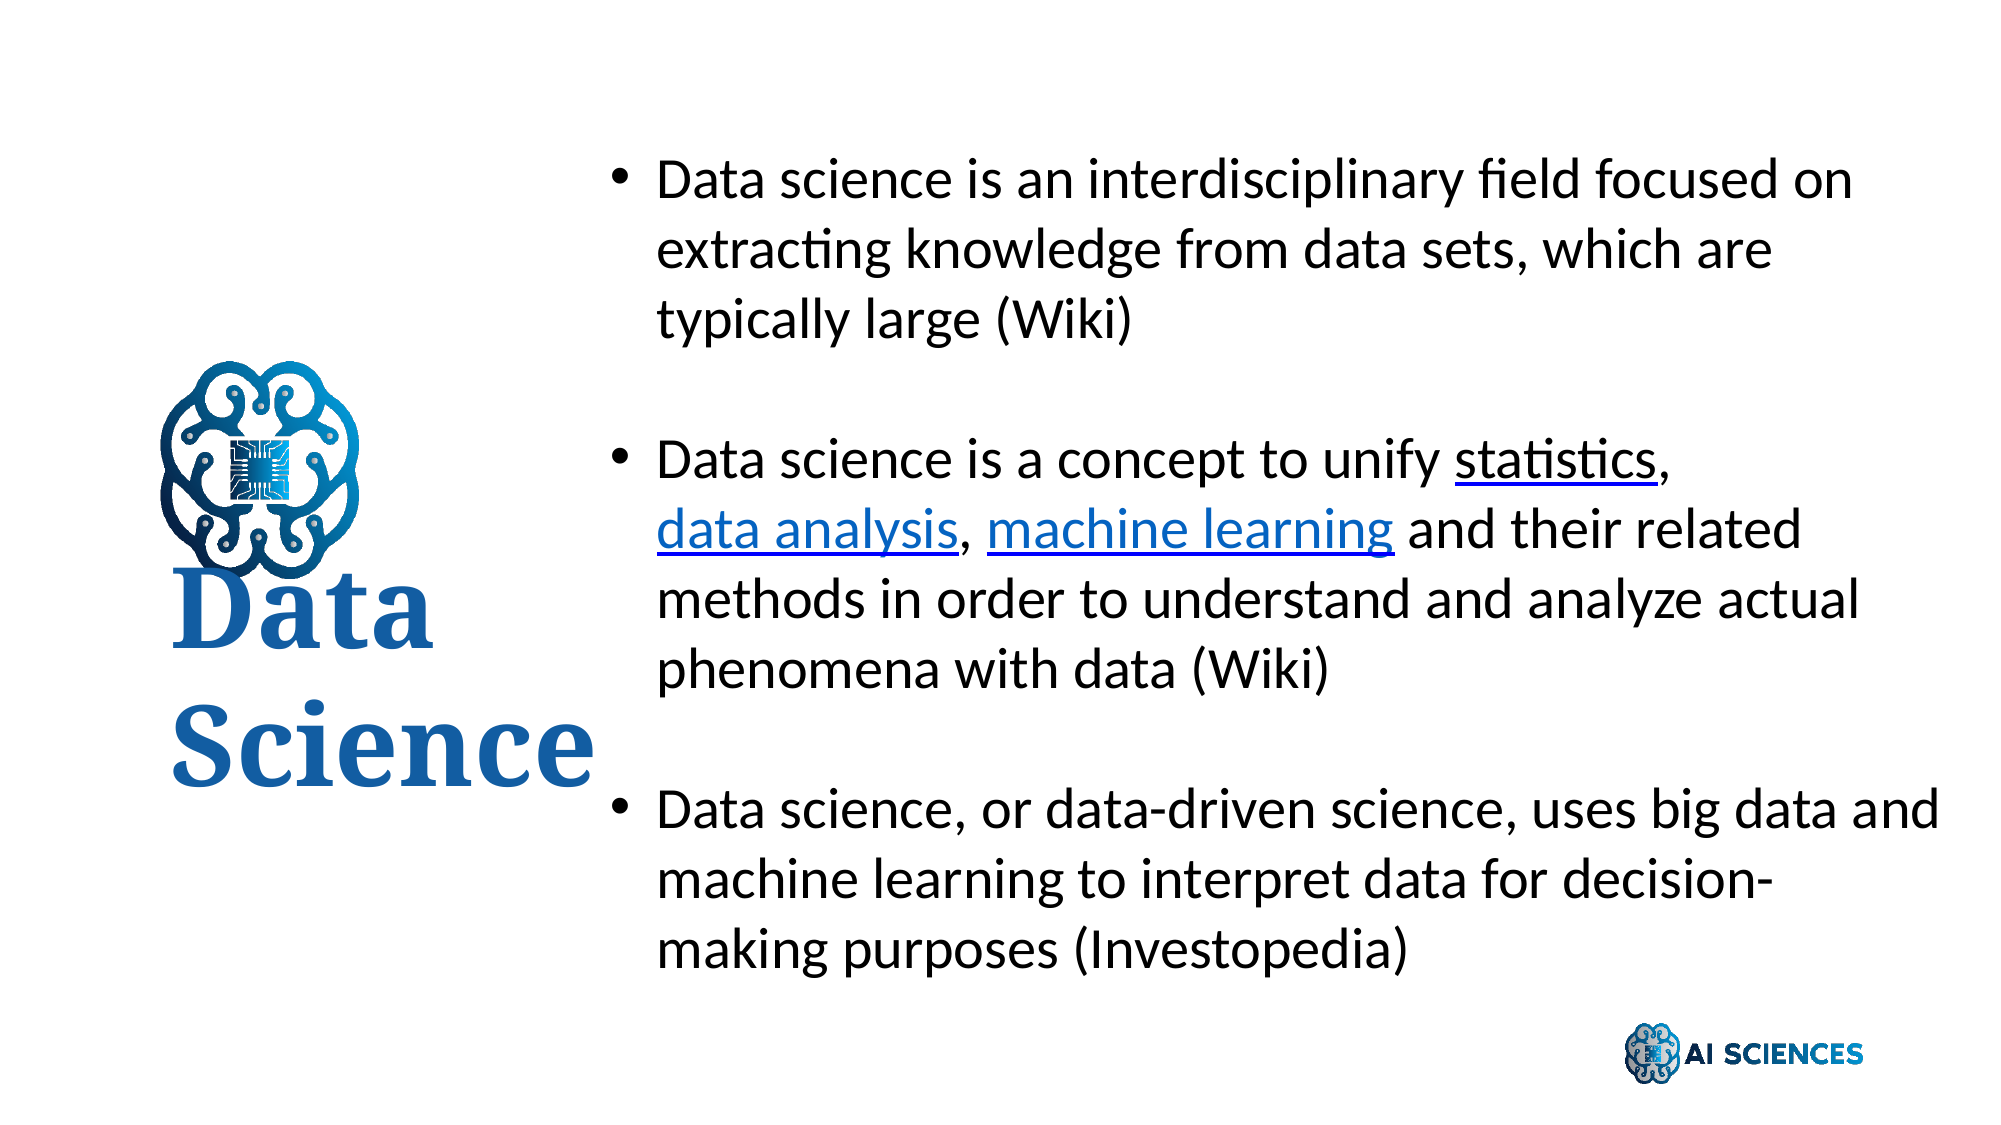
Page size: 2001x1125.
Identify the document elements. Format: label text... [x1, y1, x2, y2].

text_box Data science is an interdisciplinary field focused on extracting knowledge from data sets, which are typically large (Wiki) Data science is a concept to unify statistics, data analysis, machine learning and their related methods in order to understand and analyze actual phenomena with data (Wiki) Data science, or data-driven science, uses big data and machine learning to interpret data for decision-making purposes (Investopedia) [595, 132, 1961, 1058]
title Data Science [155, 248, 595, 822]
picture [1625, 1058, 1863, 1084]
picture [1669, 1060, 1676, 1070]
